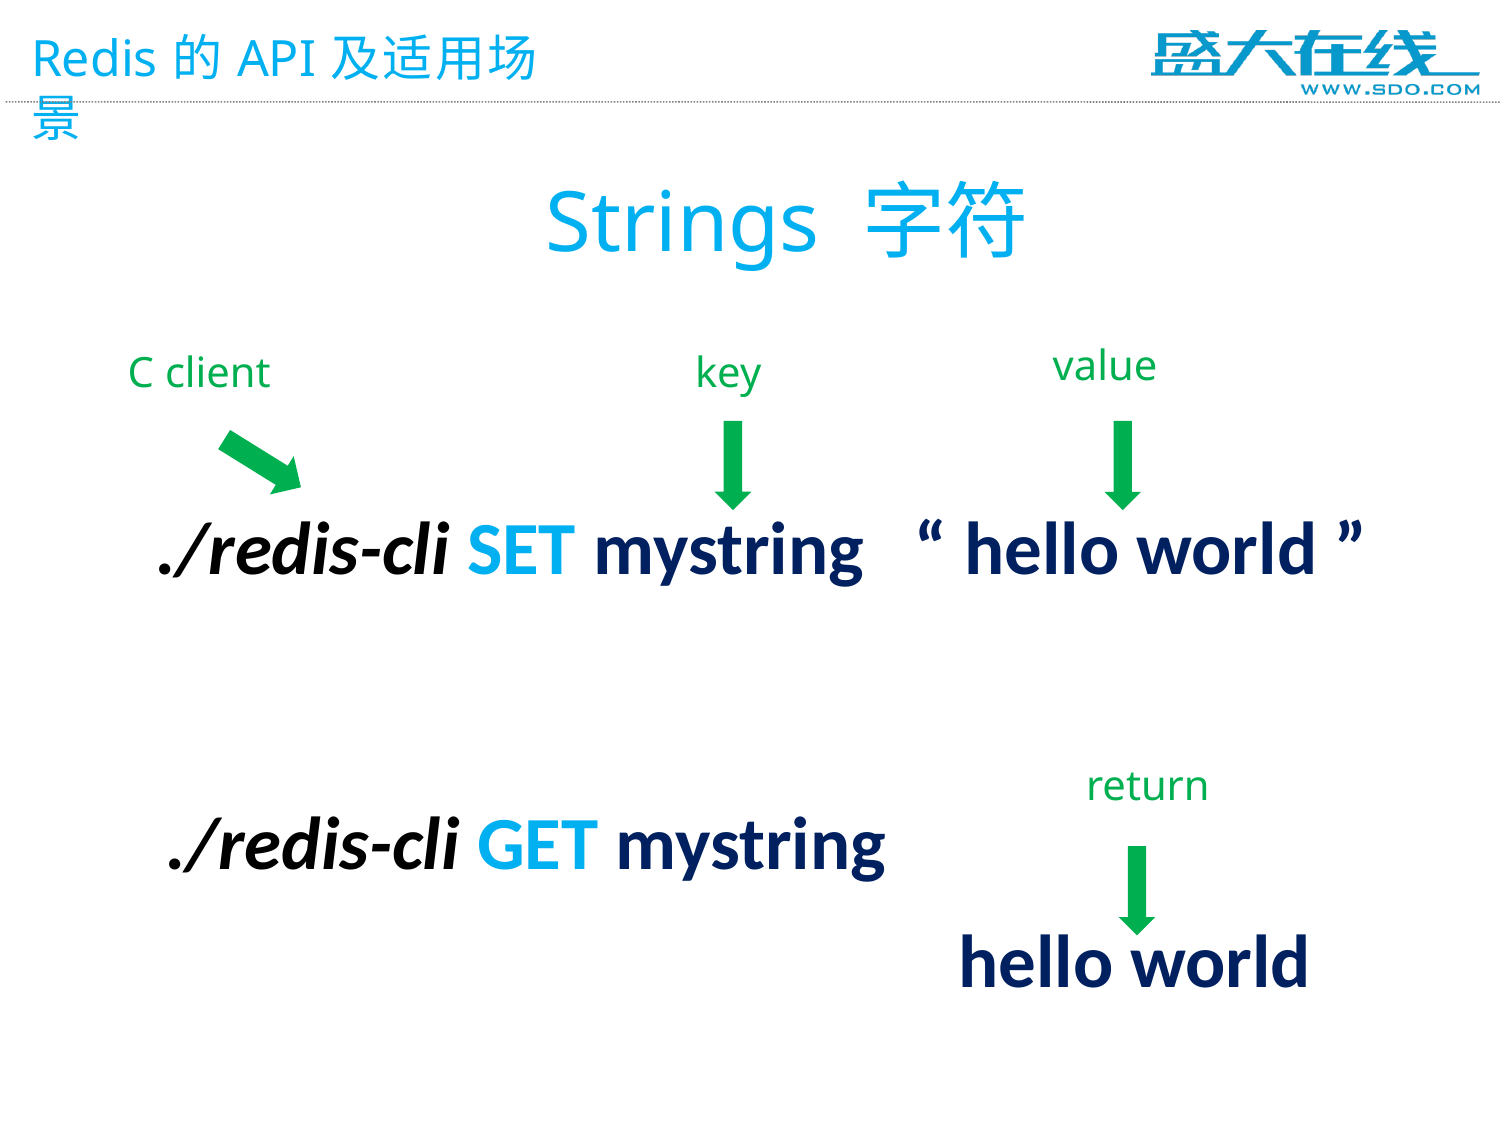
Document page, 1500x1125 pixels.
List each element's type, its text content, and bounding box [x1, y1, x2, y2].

text_box Strings 字符 [531, 160, 1044, 276]
text_box [216, 427, 303, 497]
picture [1376, 30, 1404, 48]
picture [1409, 30, 1480, 72]
text_box value [1038, 331, 1173, 397]
picture [1451, 86, 1458, 93]
picture [1167, 38, 1201, 53]
picture [1468, 90, 1477, 95]
text_box [1116, 843, 1158, 938]
text_box ./redis-cli GET mystring [151, 786, 919, 892]
text_box return [1071, 751, 1225, 817]
picture [1151, 30, 1480, 95]
text_box key [680, 338, 777, 403]
text_box [1102, 418, 1144, 513]
picture [1151, 30, 1255, 72]
text_box Redis的API及适用场景 [16, 18, 553, 94]
text_box hello world [943, 904, 1327, 1010]
text_box ./redis-cli SET mystring “ hello world ” [141, 491, 1383, 597]
picture [1163, 62, 1211, 72]
picture [1408, 86, 1416, 93]
text_box [712, 418, 754, 513]
text_box C client [112, 338, 286, 403]
